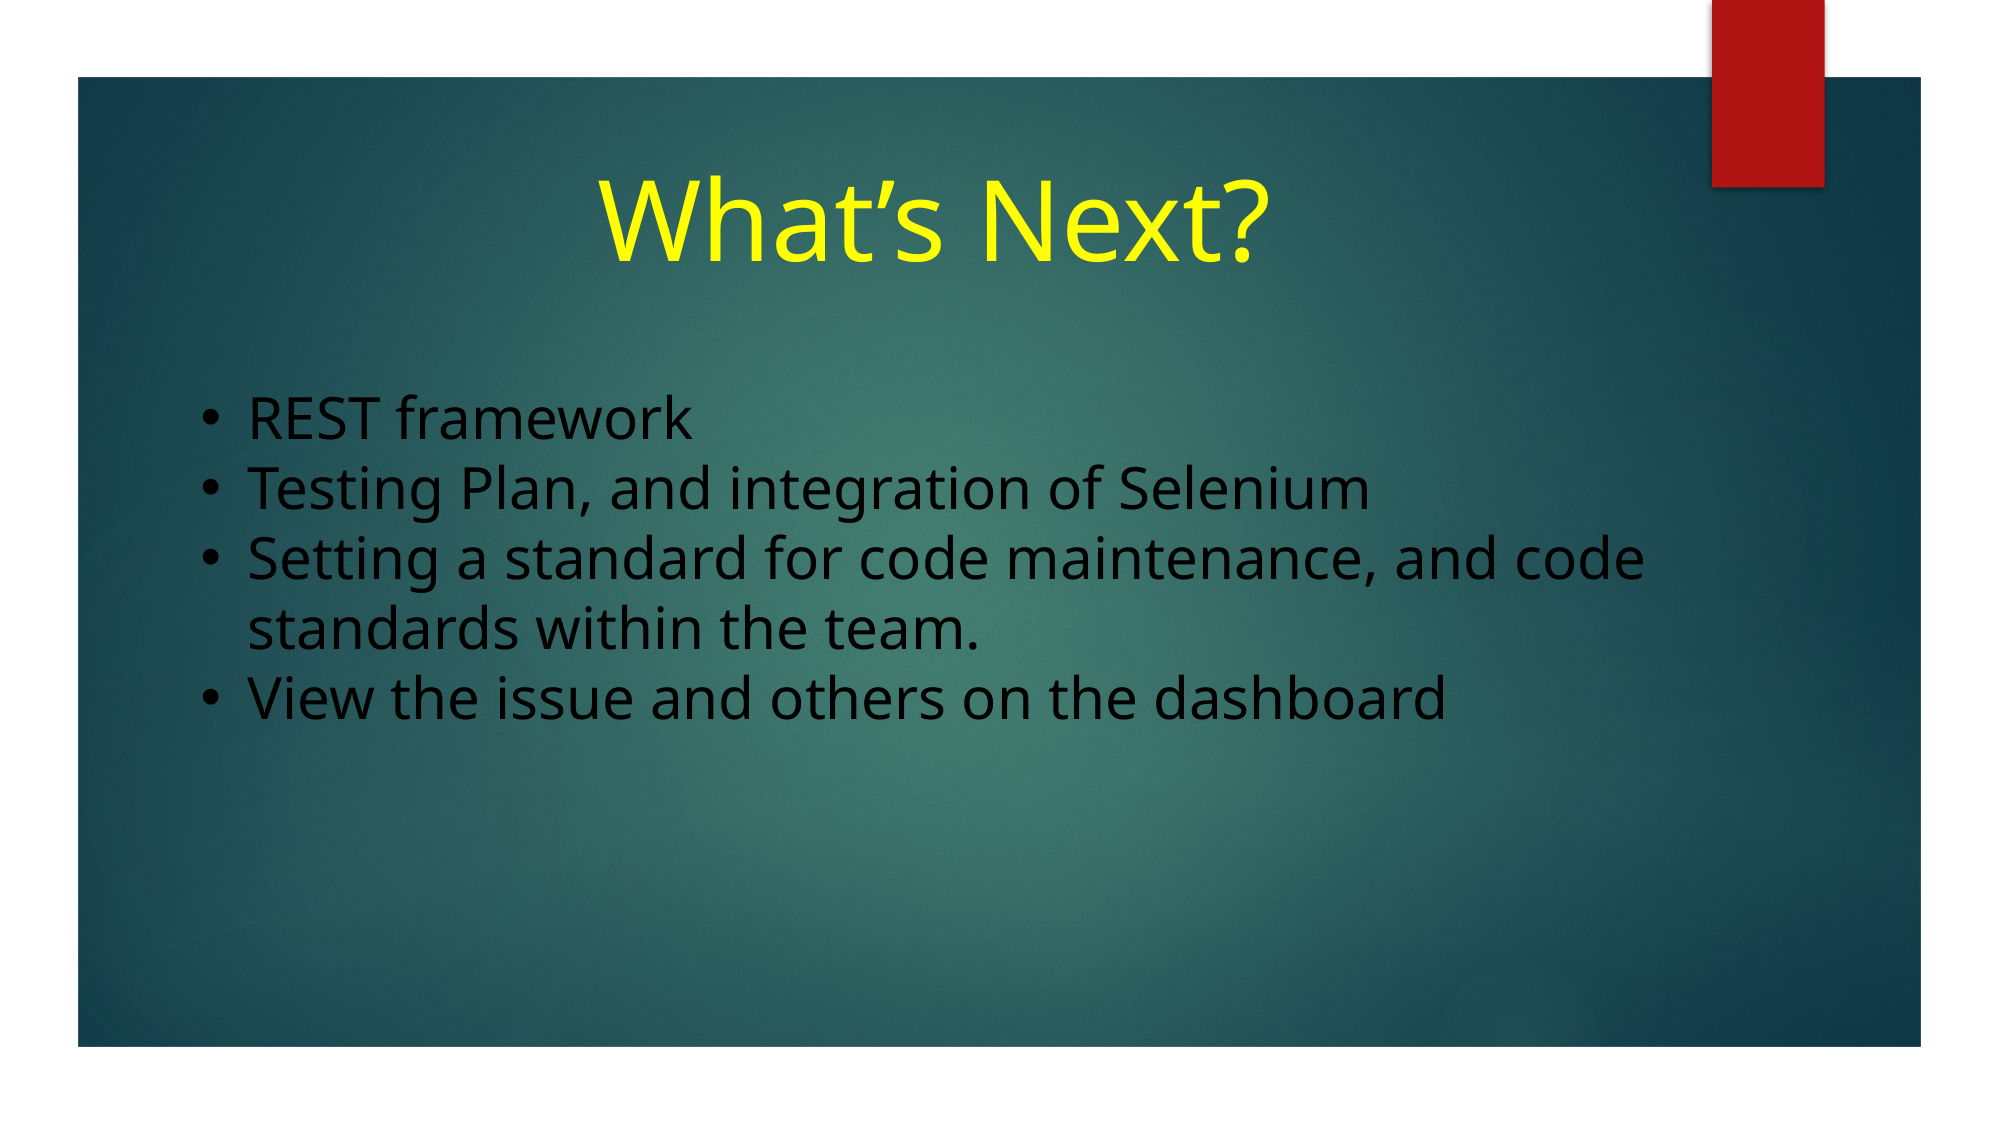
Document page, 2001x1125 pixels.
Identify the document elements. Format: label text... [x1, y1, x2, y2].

title What’s Next? [210, 141, 1659, 305]
text_box REST framework Testing Plan, and integration of Selenium Setting a standard for code maintenance, and code standards within the team. View the issue and others on the dashboard [185, 373, 1824, 739]
